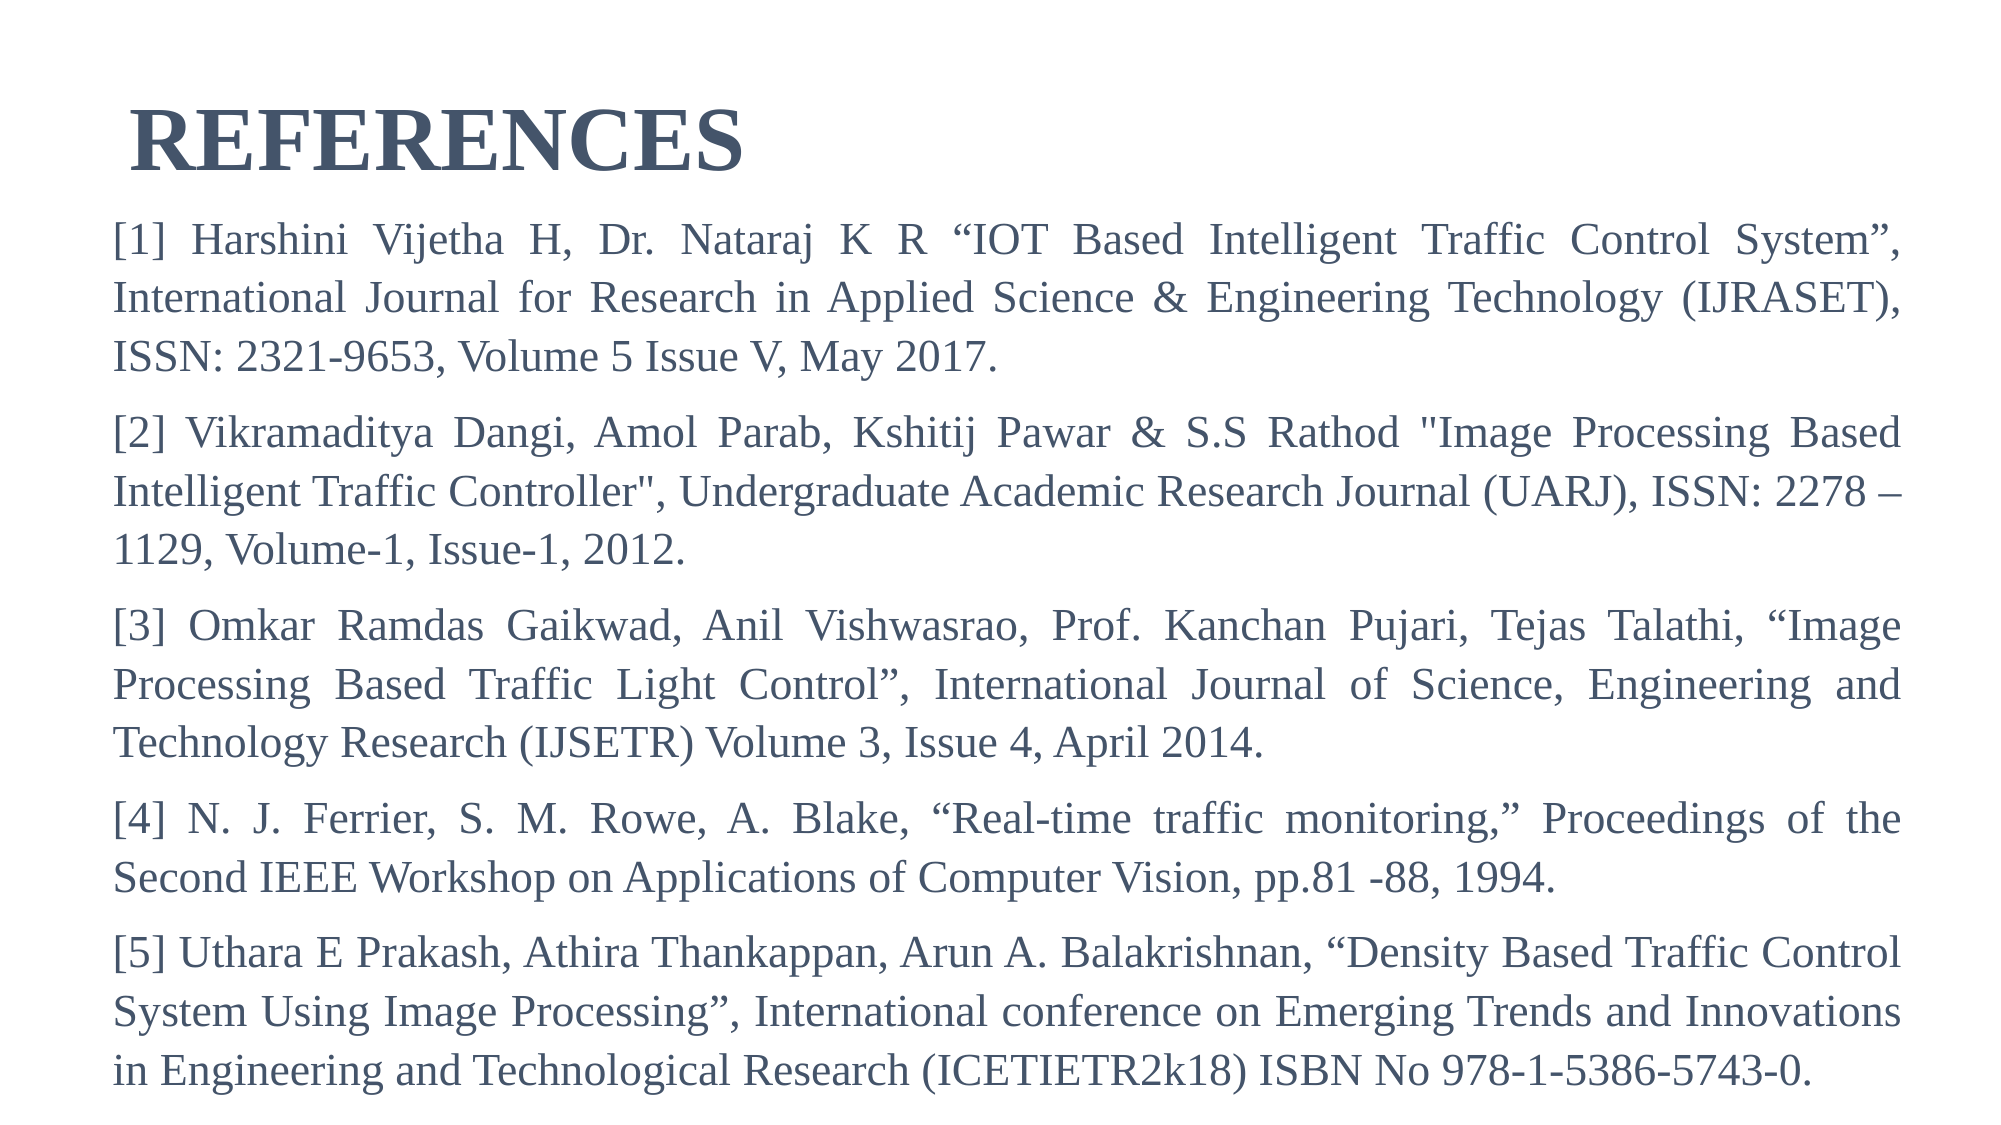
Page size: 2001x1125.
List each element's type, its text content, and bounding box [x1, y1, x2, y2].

text_box REFERENCES [115, 70, 1590, 196]
text_box [1] Harshini Vijetha H, Dr. Nataraj K R “IOT Based Intelligent Traffic Control System”, International Journal for Research in Applied Science & Engineering Technology (IJRASET), ISSN: 2321-9653, Volume 5 Issue V, May 2017. [2] Vikramaditya Dangi, Amol Parab, Kshitij Pawar & S.S Rathod "Image Processing Based Intelligent Traffic Controller", Undergraduate Academic Research Journal (UARJ), ISSN: 2278 – 1129, Volume-1, Issue-1, 2012. [3] Omkar Ramdas Gaikwad, Anil Vishwasrao, Prof. Kanchan Pujari, Tejas Talathi, “Image Processing Based Traffic Light Control”, International Journal of Science, Engineering and Technology Research (IJSETR) Volume 3, Issue 4, April 2014. [4] N. J. Ferrier, S. M. Rowe, A. Blake, “Real-time traffic monitoring,” Proceedings of the Second IEEE Workshop on Applications of Computer Vision, pp.81 -88, 1994. [5] Uthara E Prakash, Athira Thankappan, Arun A. Balakrishnan, “Density Based Traffic Control System Using Image Processing”, International conference on Emerging Trends and Innovations in Engineering and Technological Research (ICETIETR2k18) ISBN No 978-1-5386-5743-0. [97, 197, 1918, 1102]
